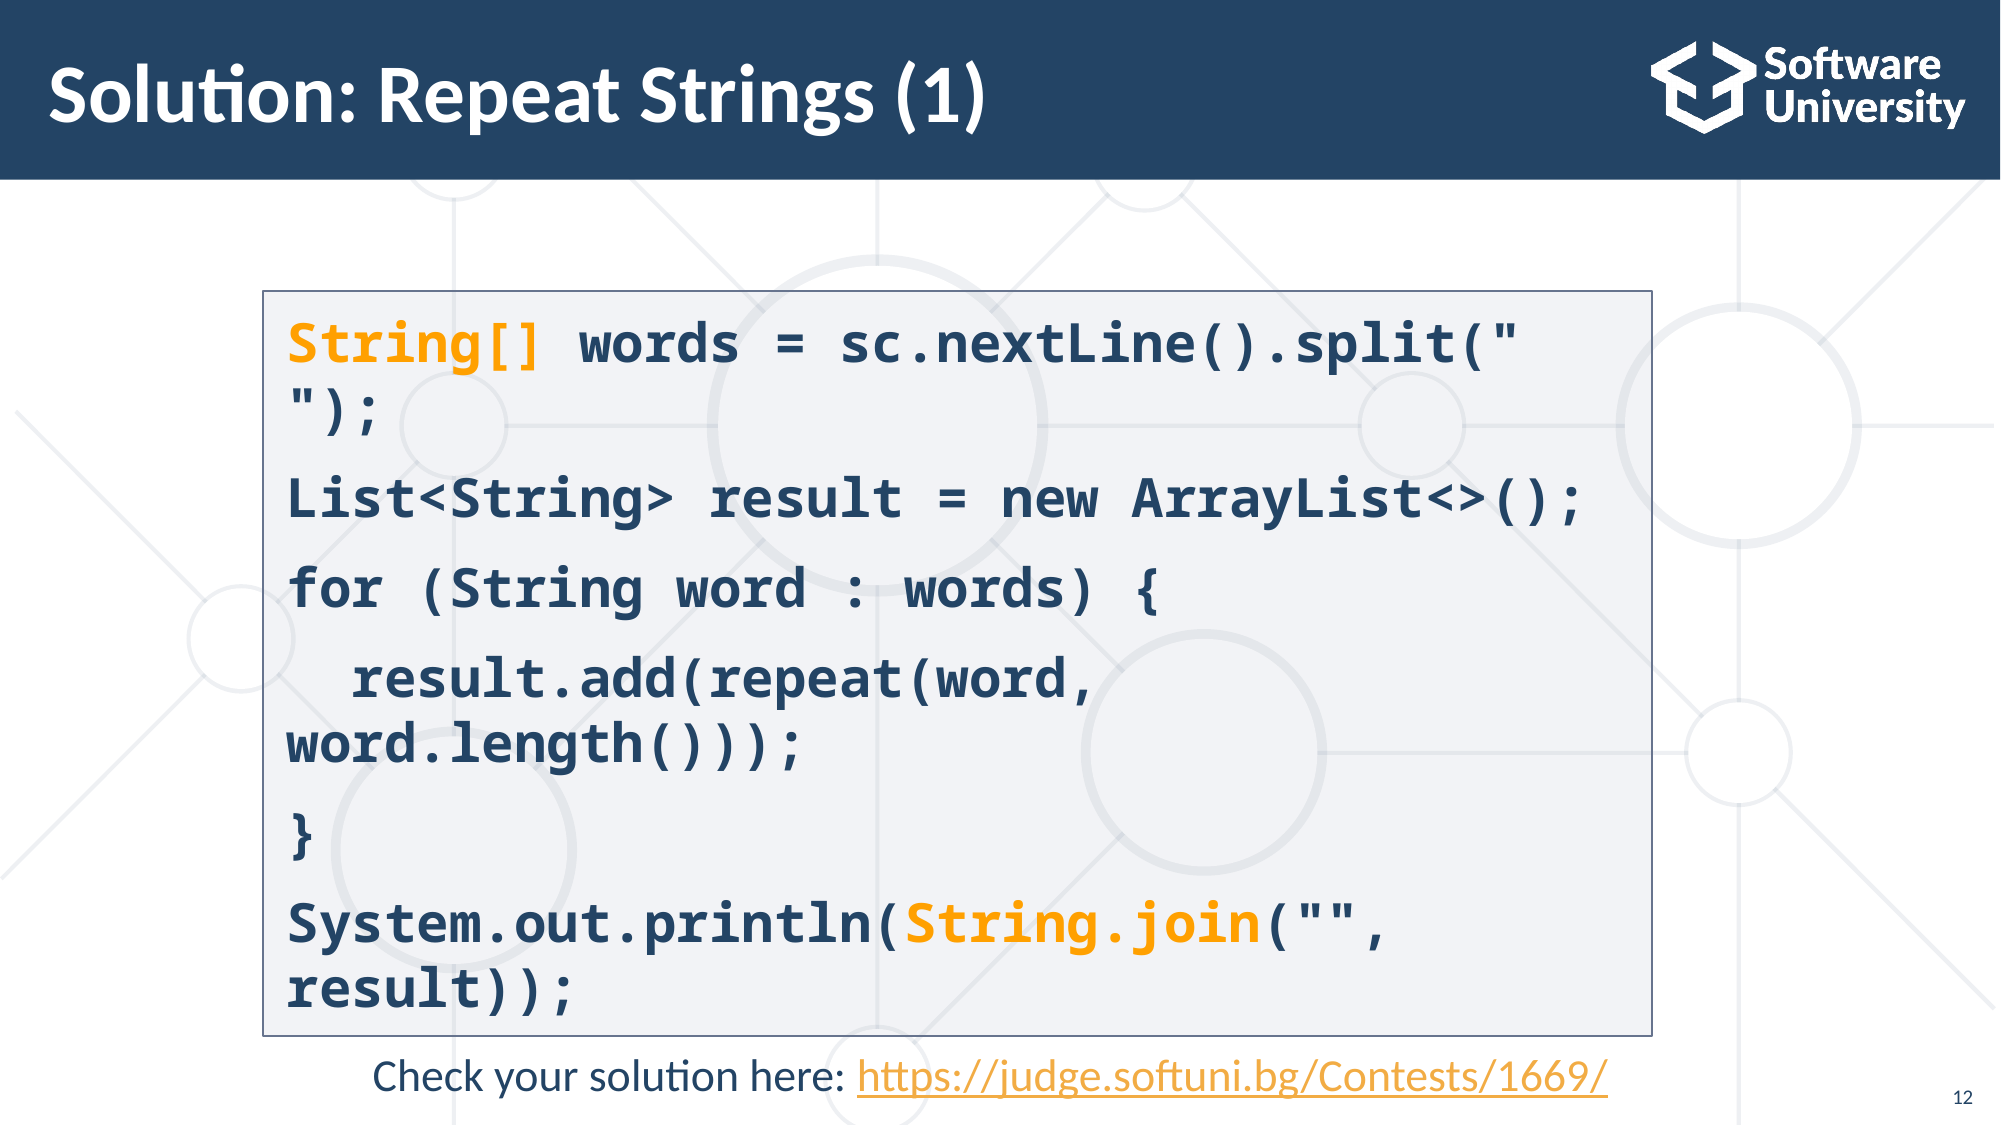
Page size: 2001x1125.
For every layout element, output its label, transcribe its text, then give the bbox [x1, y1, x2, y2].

slide_number 12 [1927, 1067, 1989, 1117]
text_box Check your solution here: https://judge.softuni.bg/Contests/1669/ [121, 1038, 1859, 1109]
picture [1651, 41, 1966, 134]
title Solution: Repeat Strings (1) [31, 16, 1625, 162]
text_box String[] words = sc.nextLine().split(" "); List<String> result = new ArrayList<>(); for (String word : words) { result.add(repeat(word, word.length())); } System.out.println(String.join("", result)); [263, 290, 1652, 1037]
